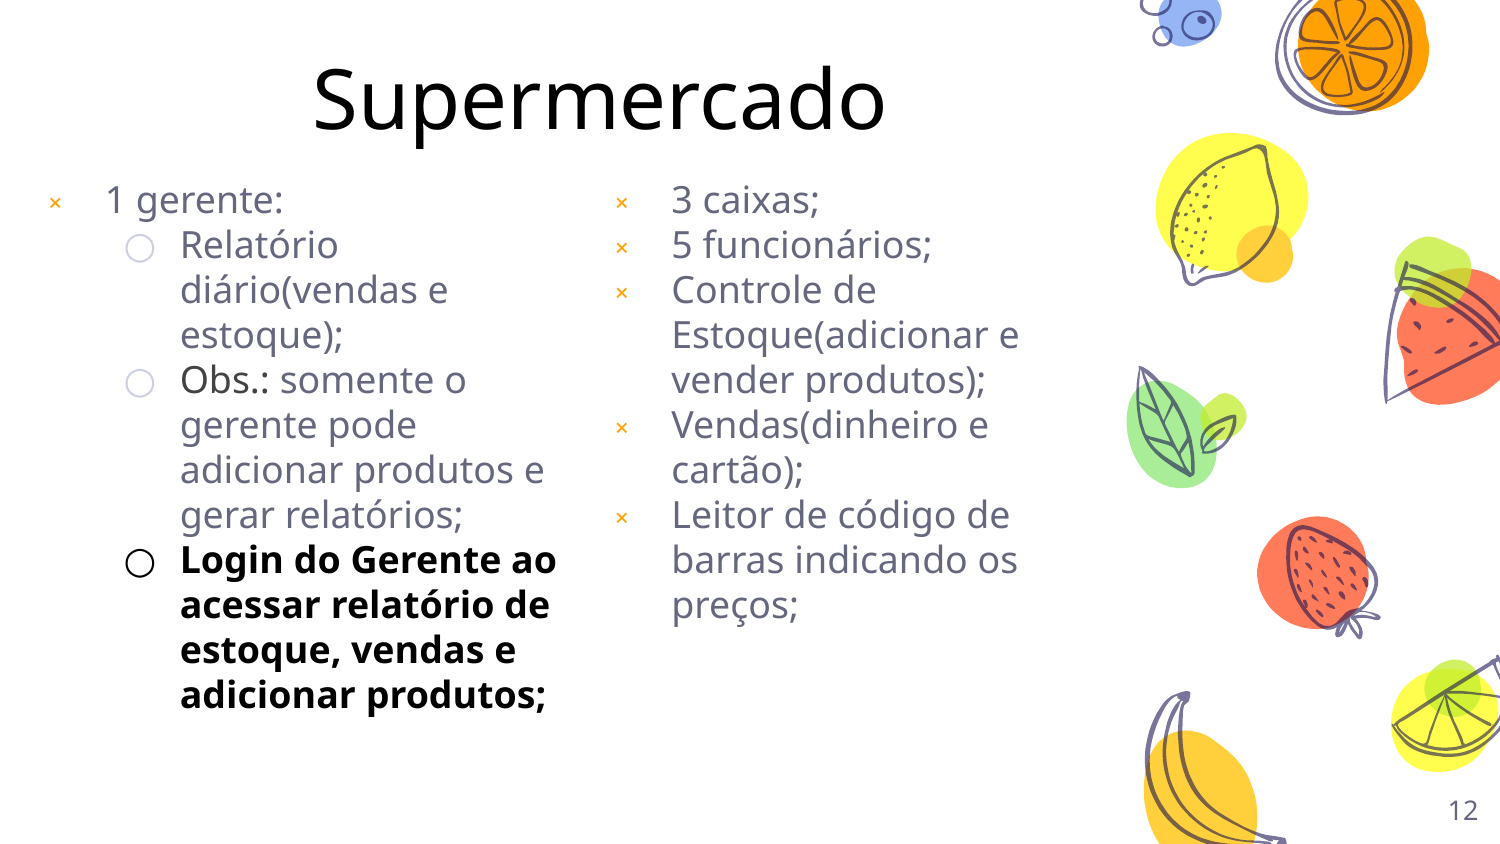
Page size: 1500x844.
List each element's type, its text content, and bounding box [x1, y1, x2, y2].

list 1 gerente: Relatório diário(vendas e estoque); Obs.: somente o gerente pode adicionar produtos e gerar relatórios; Login do Gerente ao acessar relatório de estoque, vendas e adicionar produtos; [14, 161, 581, 813]
list 3 caixas; 5 funcionários; Controle de Estoque(adicionar e vender produtos); Vendas(dinheiro e cartão); Leitor de código de barras indicando os preços; [581, 161, 1083, 813]
title Supermercado [75, 20, 1126, 162]
slide_number 12 [1403, 779, 1494, 844]
